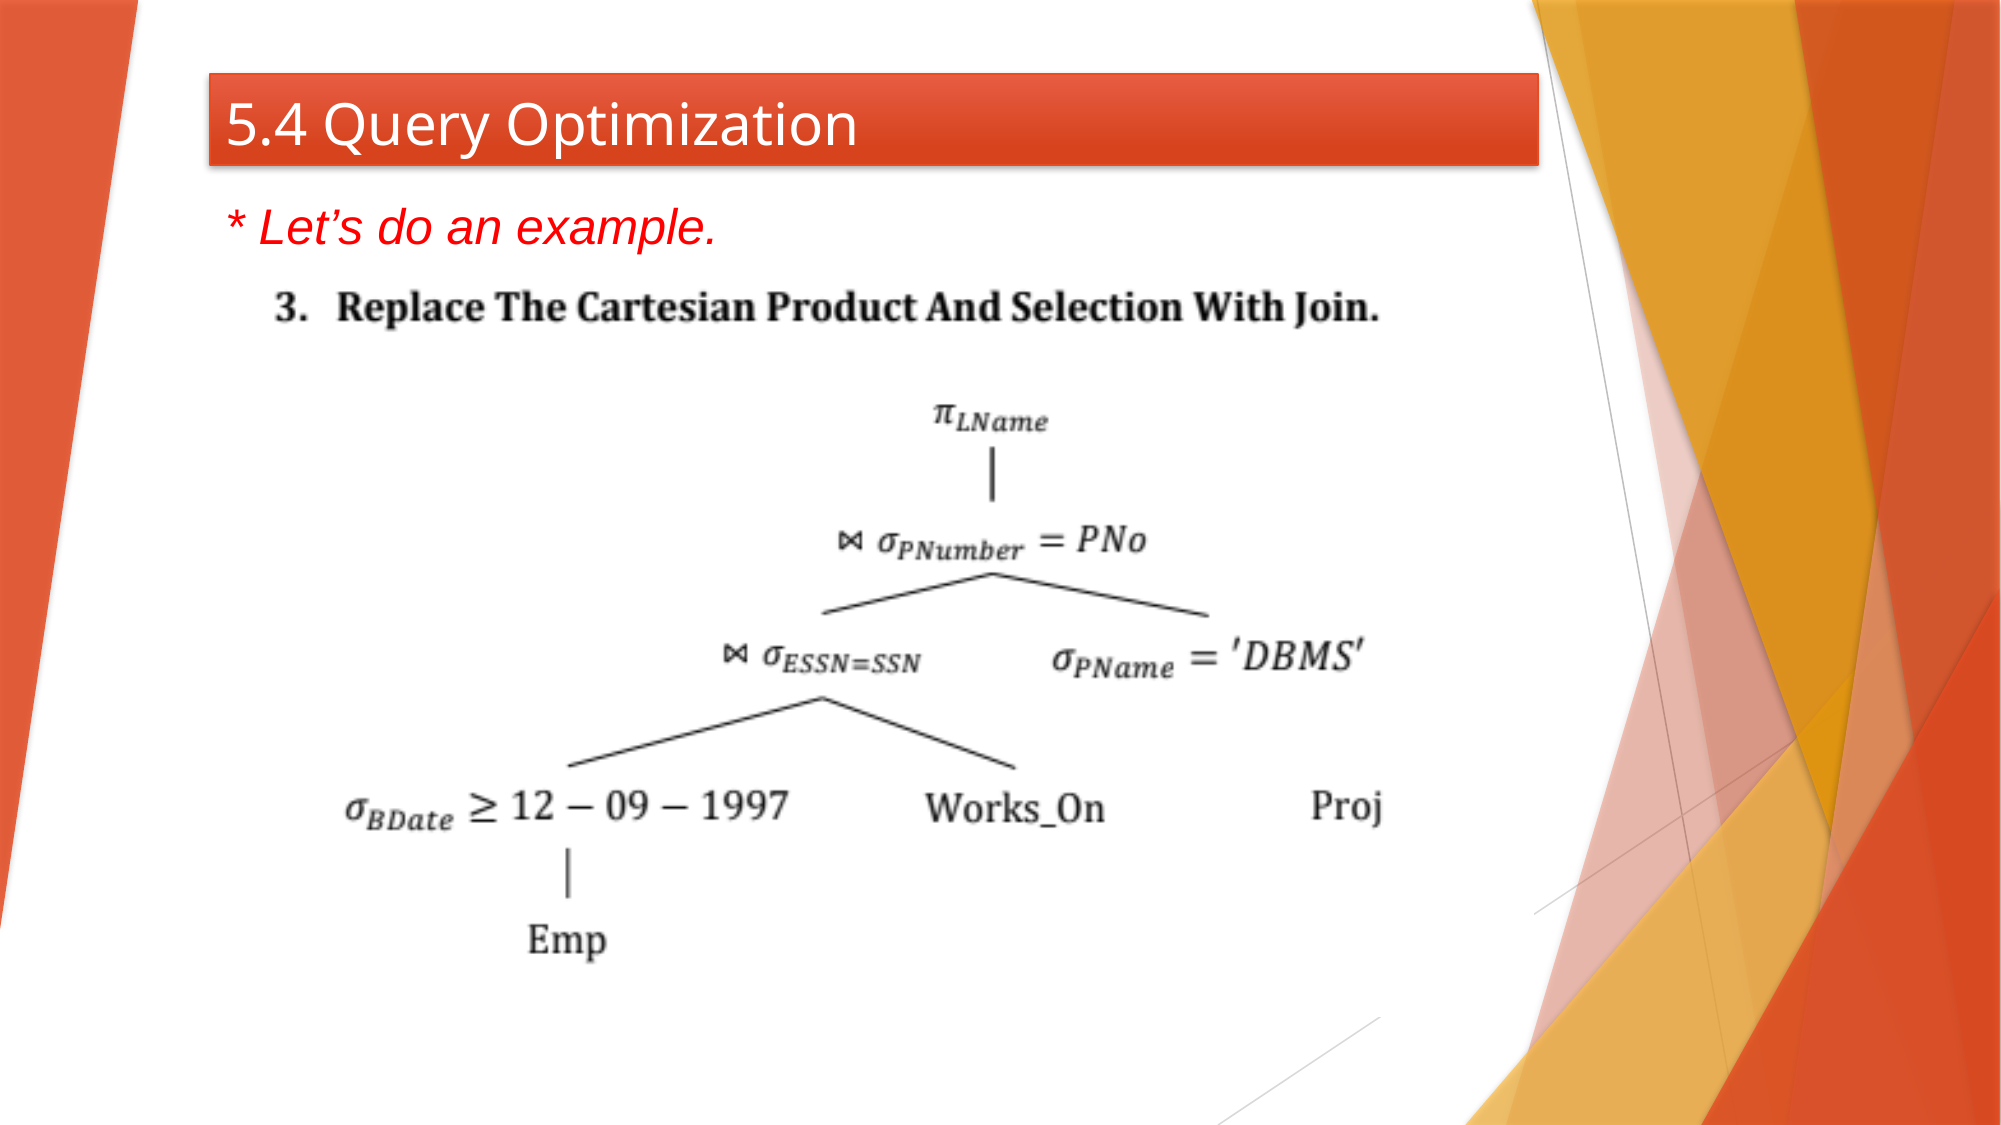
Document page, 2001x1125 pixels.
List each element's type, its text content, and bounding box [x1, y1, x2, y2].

title 5.4 Query Optimization [209, 73, 1539, 166]
subtitle * Let’s do an example. [210, 186, 1538, 259]
picture [221, 276, 1535, 1017]
